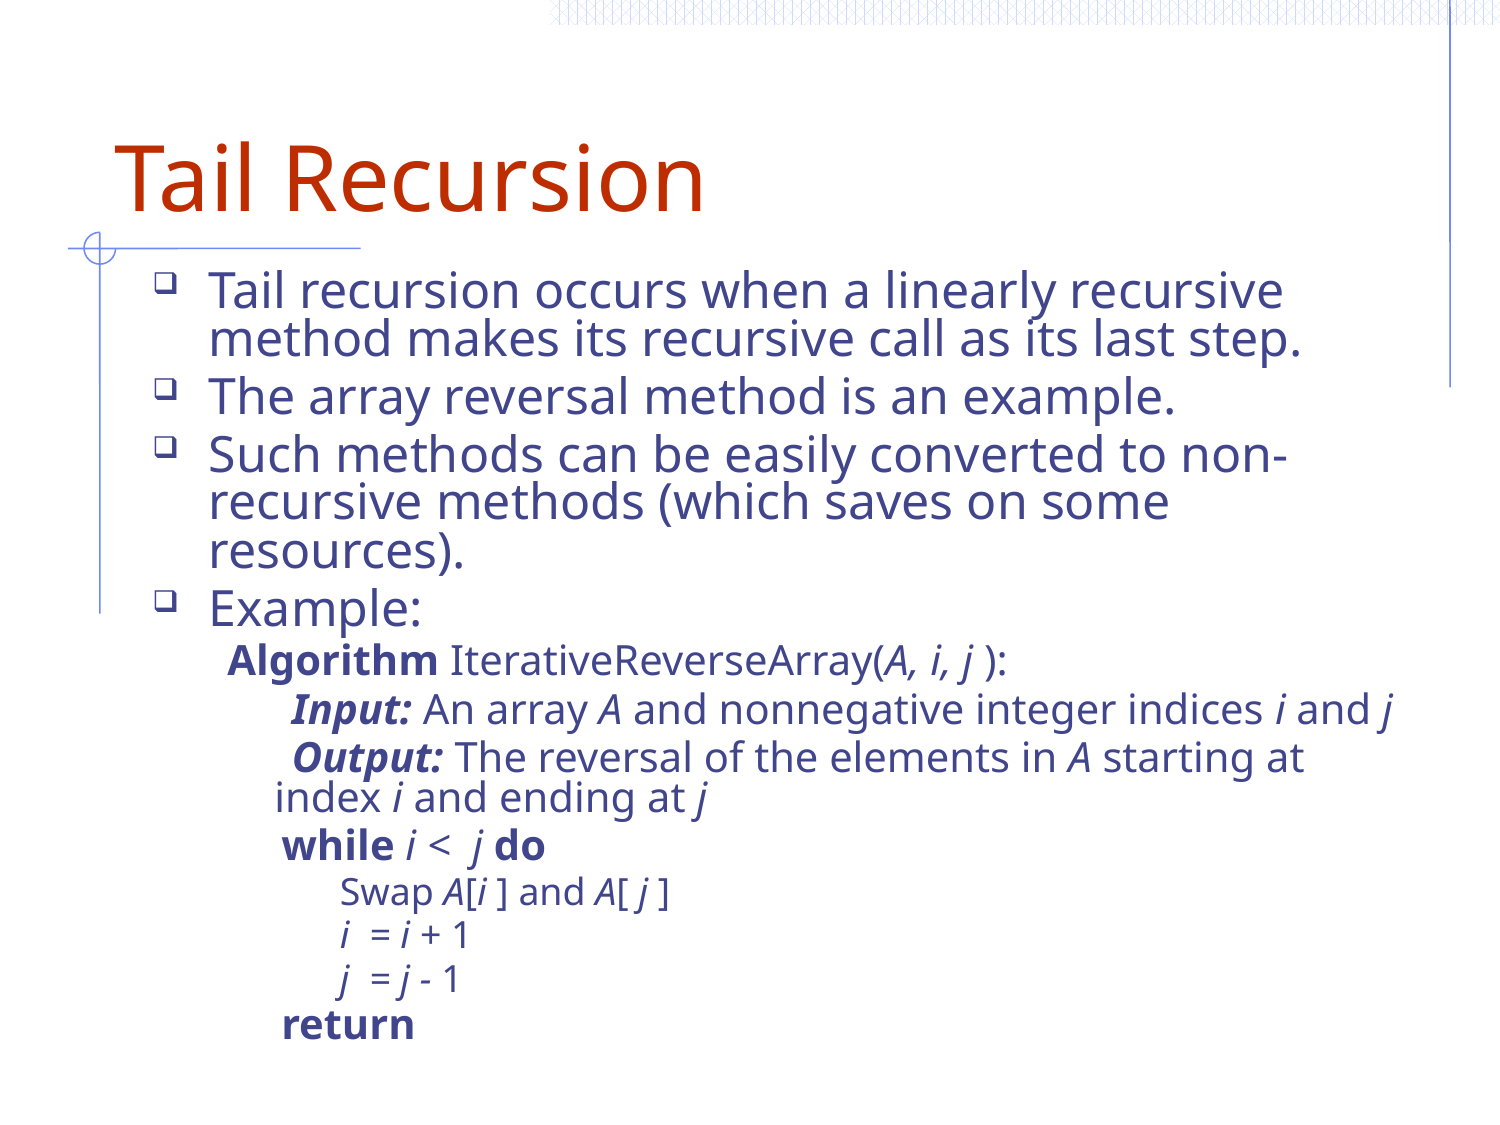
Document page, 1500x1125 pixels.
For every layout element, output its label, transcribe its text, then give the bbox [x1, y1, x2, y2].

title Tail Recursion [99, 49, 1376, 238]
list Tail recursion occurs when a linearly recursive method makes its recursive call as its last step. The array reversal method is an example. Such methods can be easily converted to non-recursive methods (which saves on some resources). Example: Algorithm IterativeReverseArray(A, i, j ): Input: An array A and nonnegative integer indices i and j Output: The reversal of the elements in A starting at index i and ending at j while i < j do Swap A[i ] and A[ j ] i = i + 1 j = j - 1 return [137, 262, 1413, 1051]
